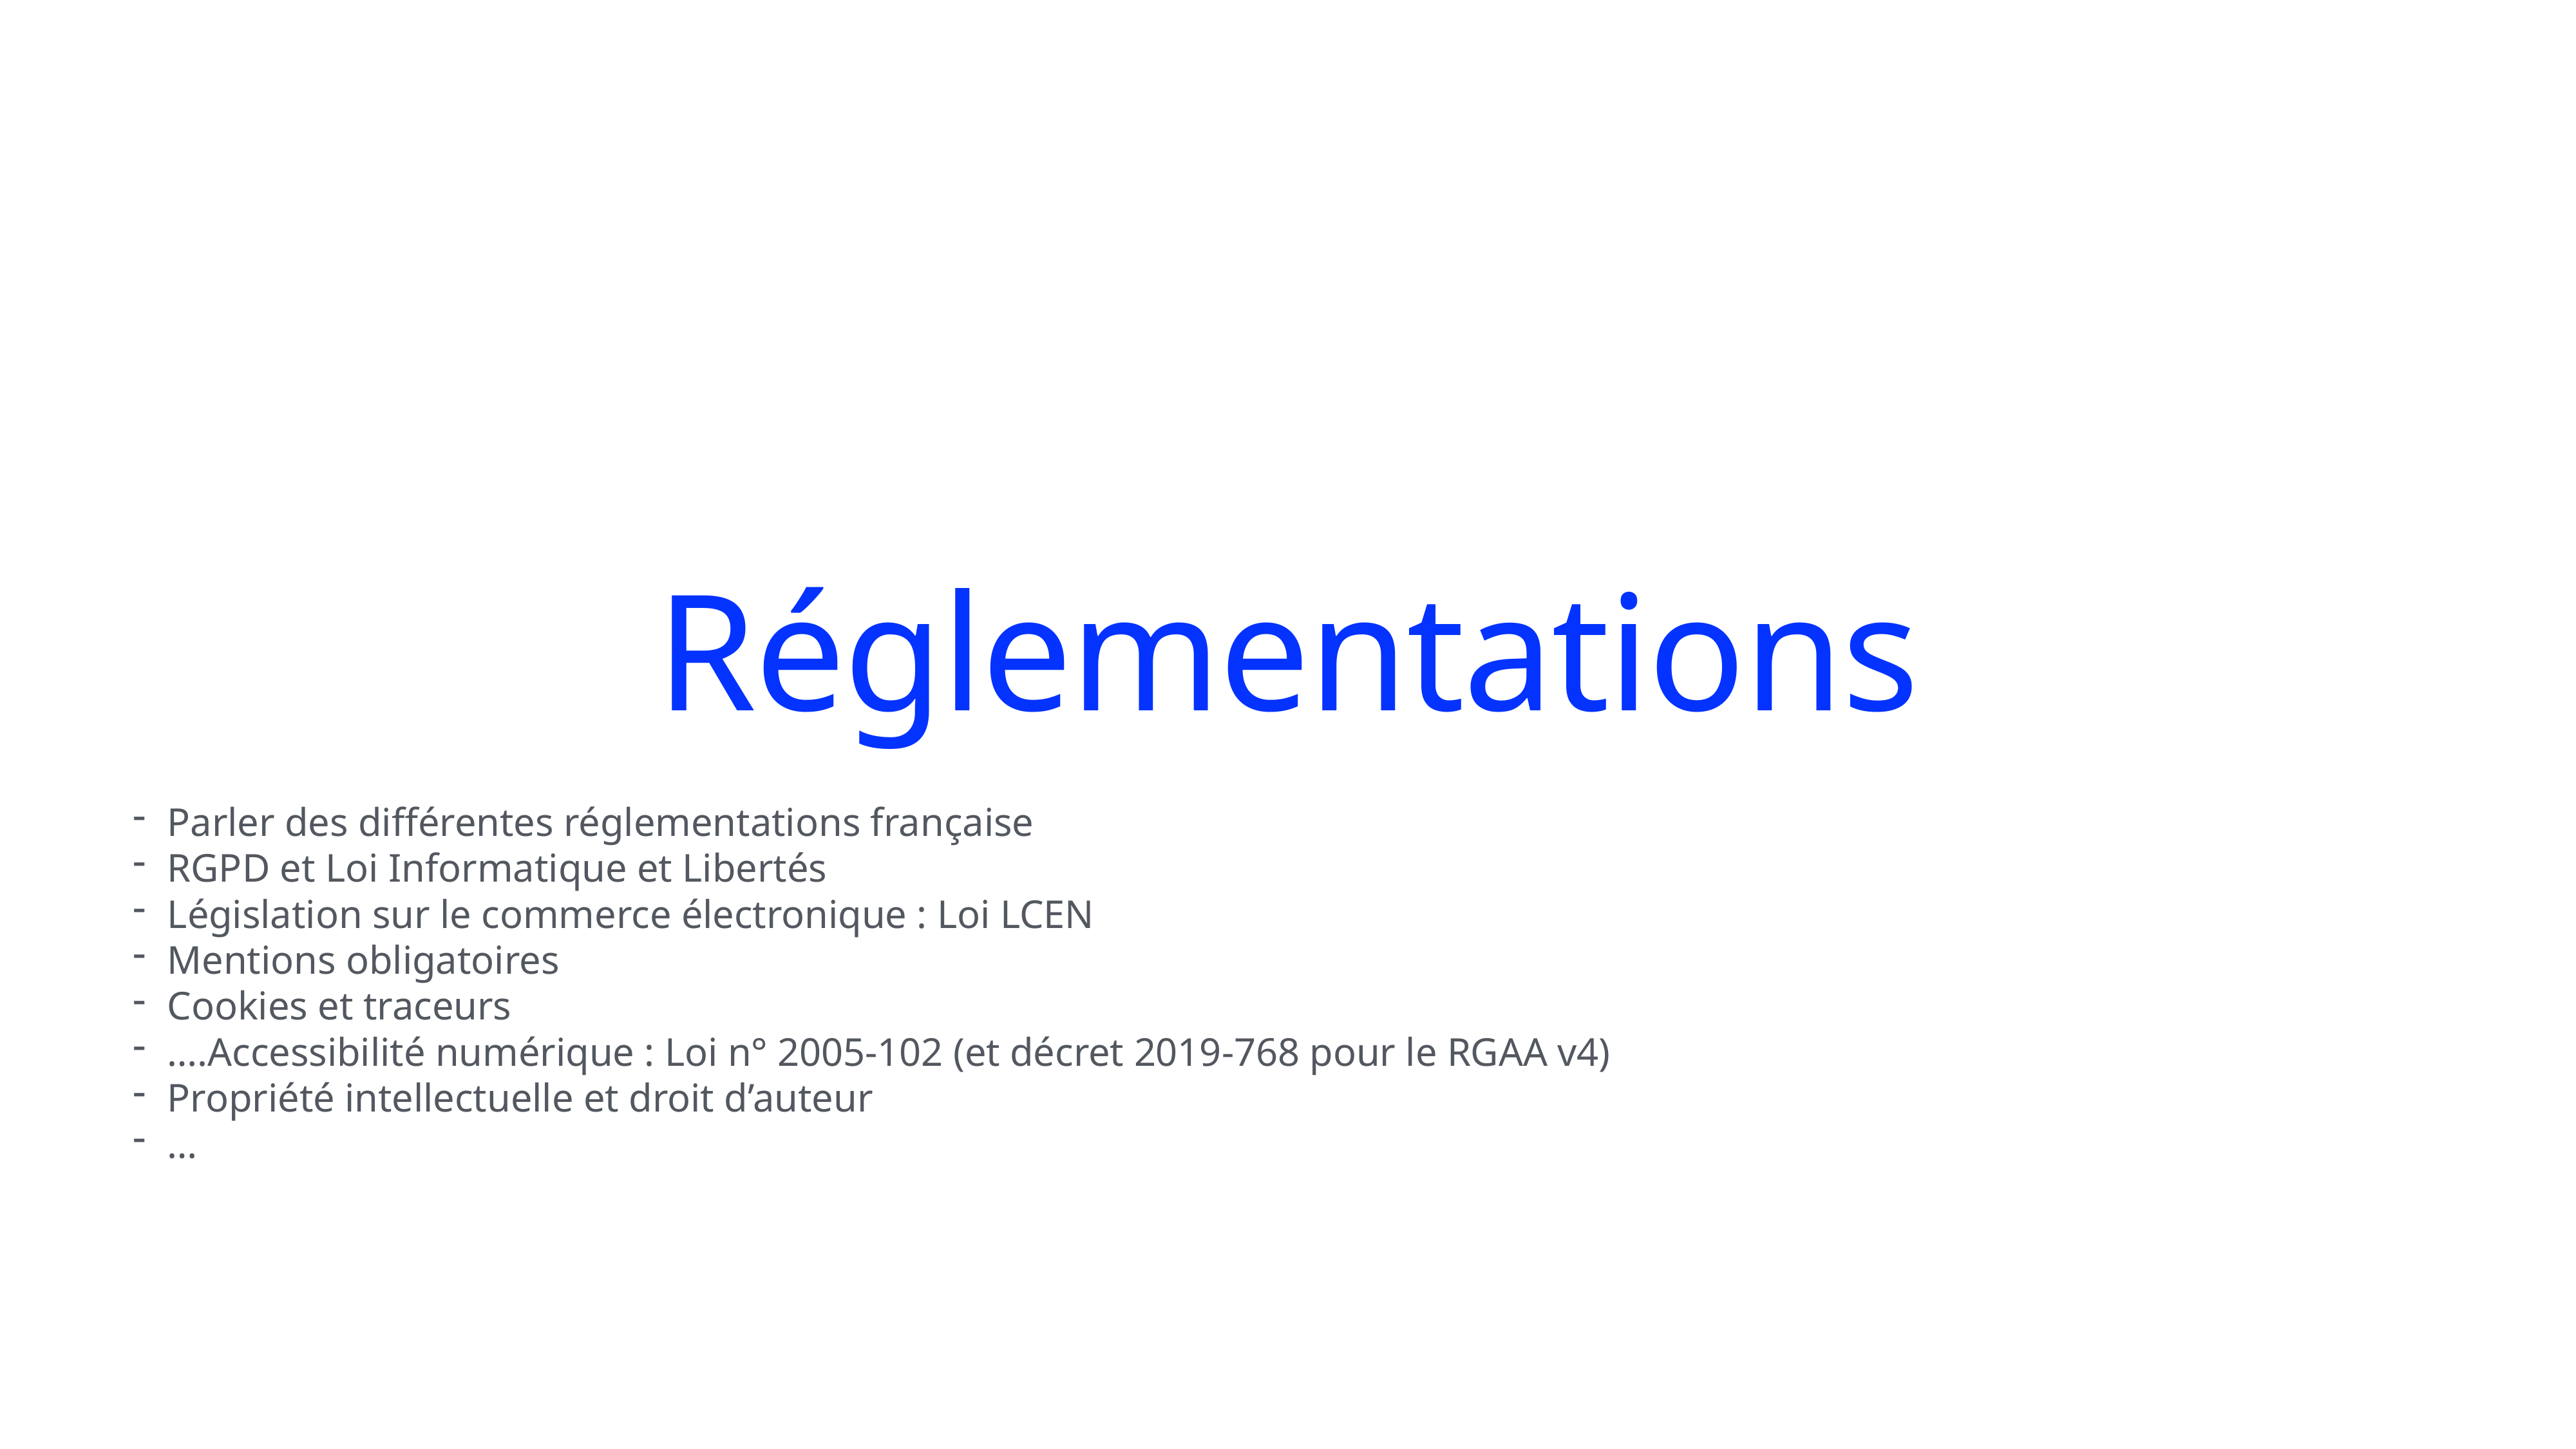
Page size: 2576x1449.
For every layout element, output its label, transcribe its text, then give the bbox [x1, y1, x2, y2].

list Réglementations [127, 442, 2449, 875]
text_box Parler des différentes réglementations française RGPD et Loi Informatique et Libertés Législation sur le commerce électronique : Loi LCEN Mentions obligatoires Cookies et traceurs ….Accessibilité numérique : Loi n° 2005-102 (et décret 2019-768 pour le RGAA v4) Propriété intellectuelle et droit d’auteur … [127, 792, 2373, 1209]
